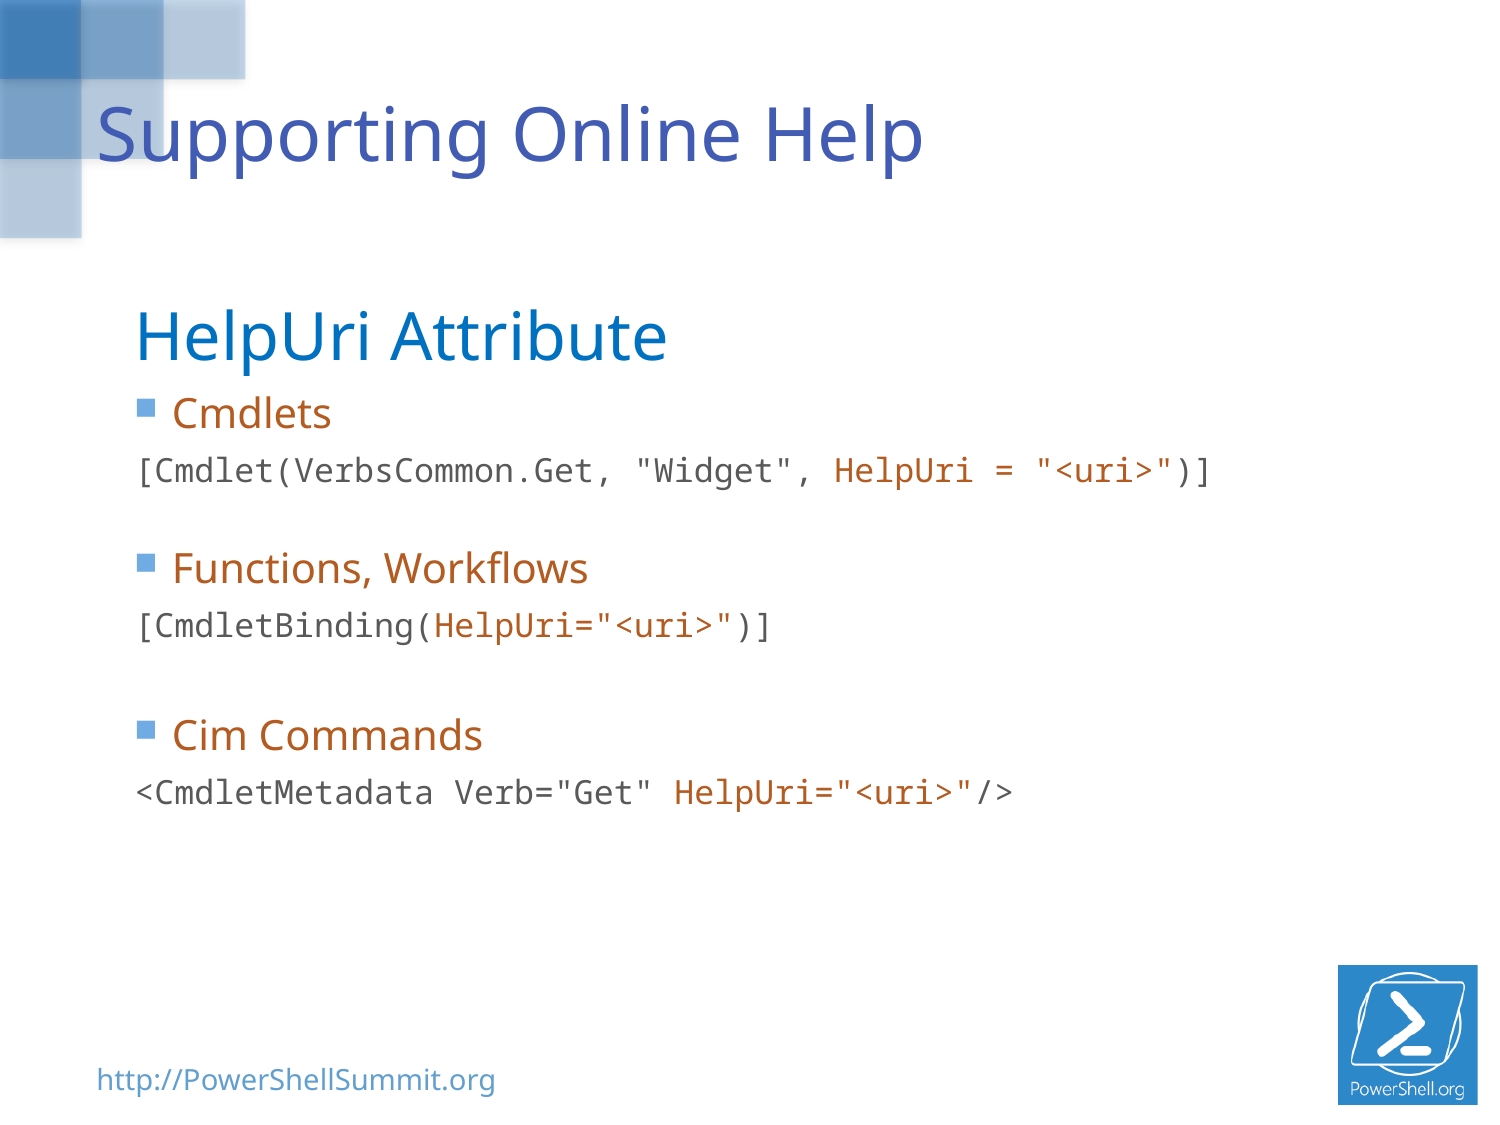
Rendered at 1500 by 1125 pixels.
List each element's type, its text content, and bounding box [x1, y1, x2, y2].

list HelpUri Attribute Cmdlets [Cmdlet(VerbsCommon.Get, "Widget", HelpUri = "<uri>")] Functions, Workflows [CmdletBinding(HelpUri="<uri>")] Cim Commands <CmdletMetadata Verb="Get" HelpUri="<uri>"/> [81, 286, 1500, 1005]
title Supporting Online Help [81, 79, 1322, 263]
picture [1338, 1005, 1478, 1105]
